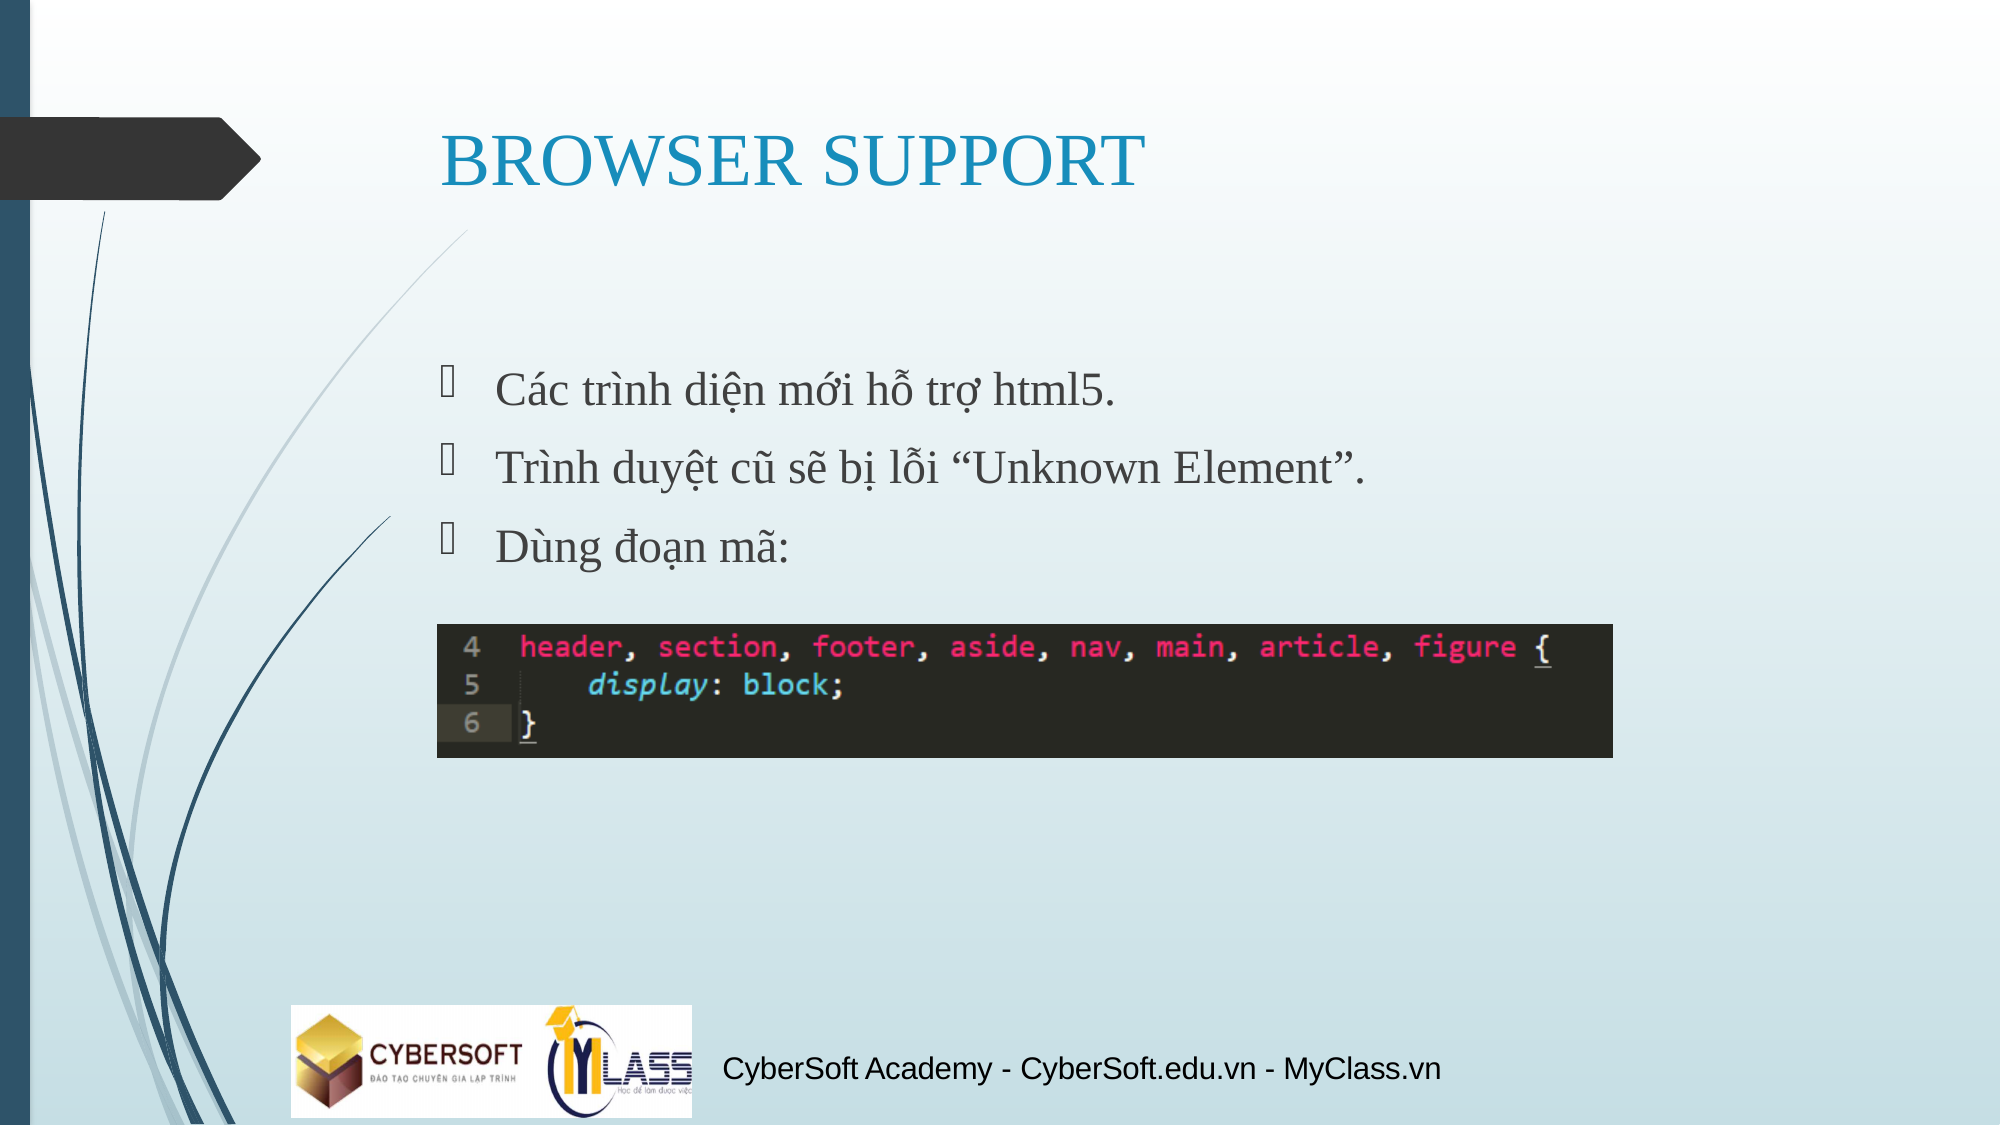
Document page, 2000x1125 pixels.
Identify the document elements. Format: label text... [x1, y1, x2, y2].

picture [436, 624, 1613, 759]
picture [290, 1005, 692, 1118]
text_box CyberSoft Academy - CyberSoft.edu.vn - MyClass.vn [722, 1047, 1394, 1087]
list Các trình diện mới hỗ trợ html5. Trình duyệt cũ sẽ bị lỗi “Unknown Element”. Dùng đoạn mã: [424, 350, 1887, 970]
title BROWSER SUPPORT [425, 102, 1887, 313]
